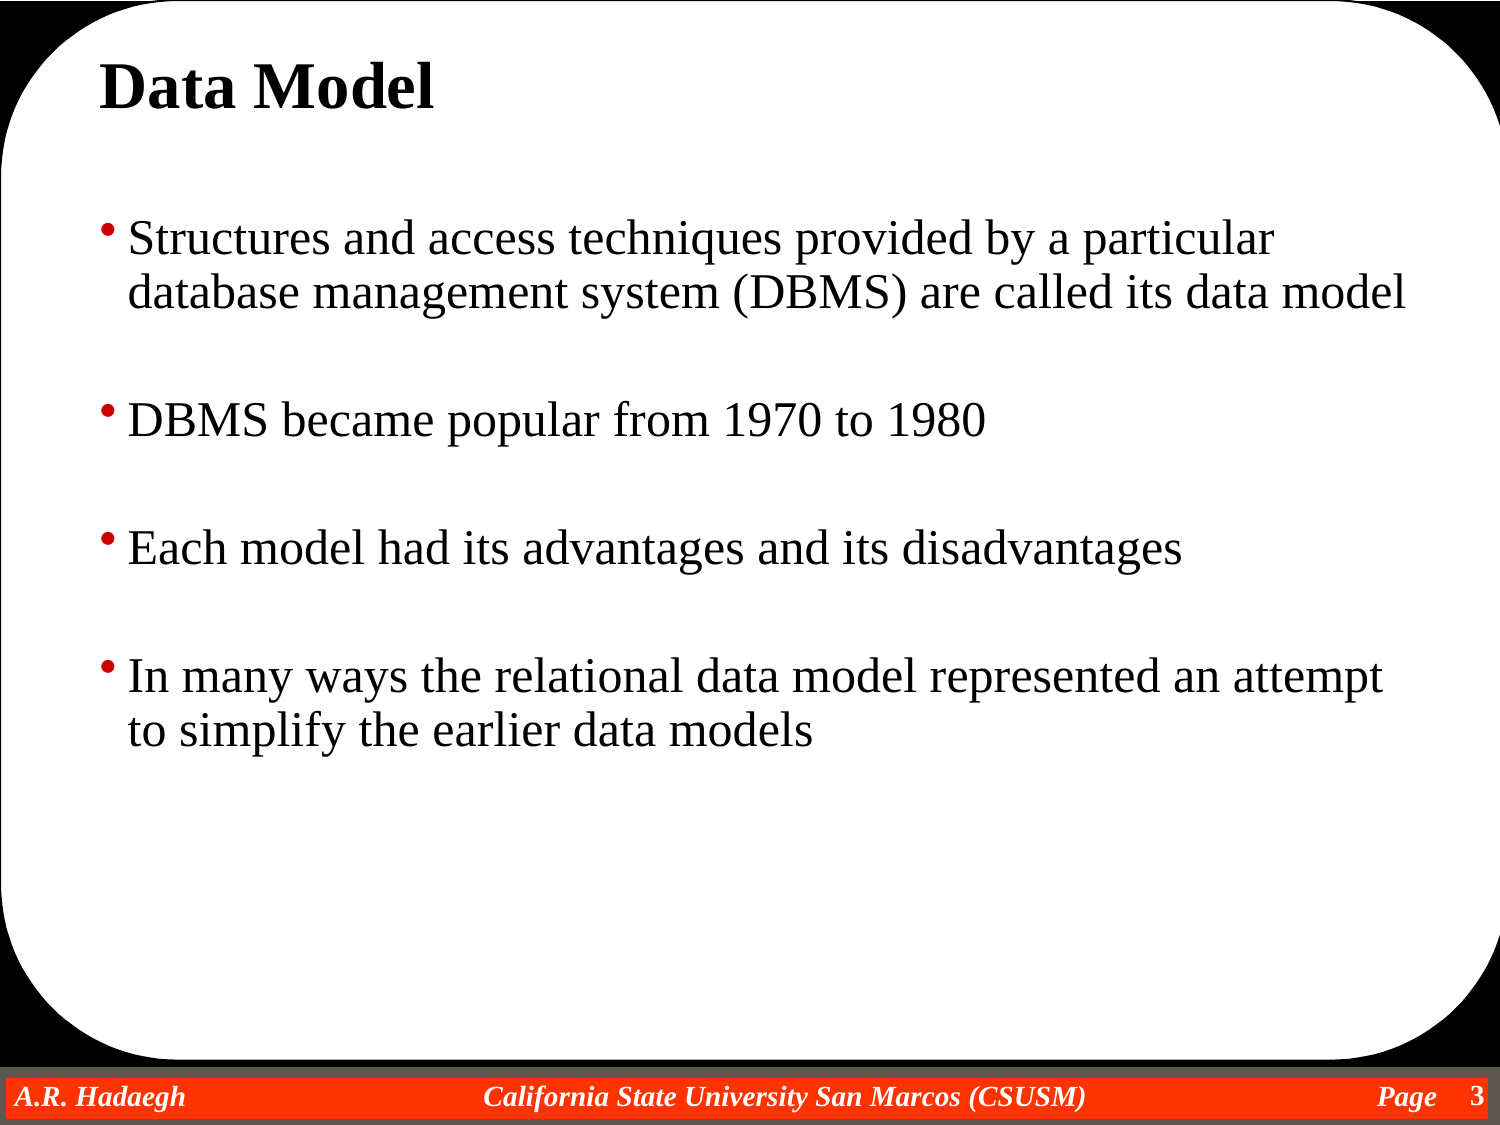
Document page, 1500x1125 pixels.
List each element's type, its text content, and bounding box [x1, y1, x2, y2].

text_box Data Model Structures and access techniques provided by a particular database management system (DBMS) are called its data model DBMS became popular from 1970 to 1980 Each model had its advantages and its disadvantages In many ways the relational data model represented an attempt to simplify the earlier data models [84, 50, 1445, 829]
slide_number 3 [1387, 1068, 1500, 1125]
